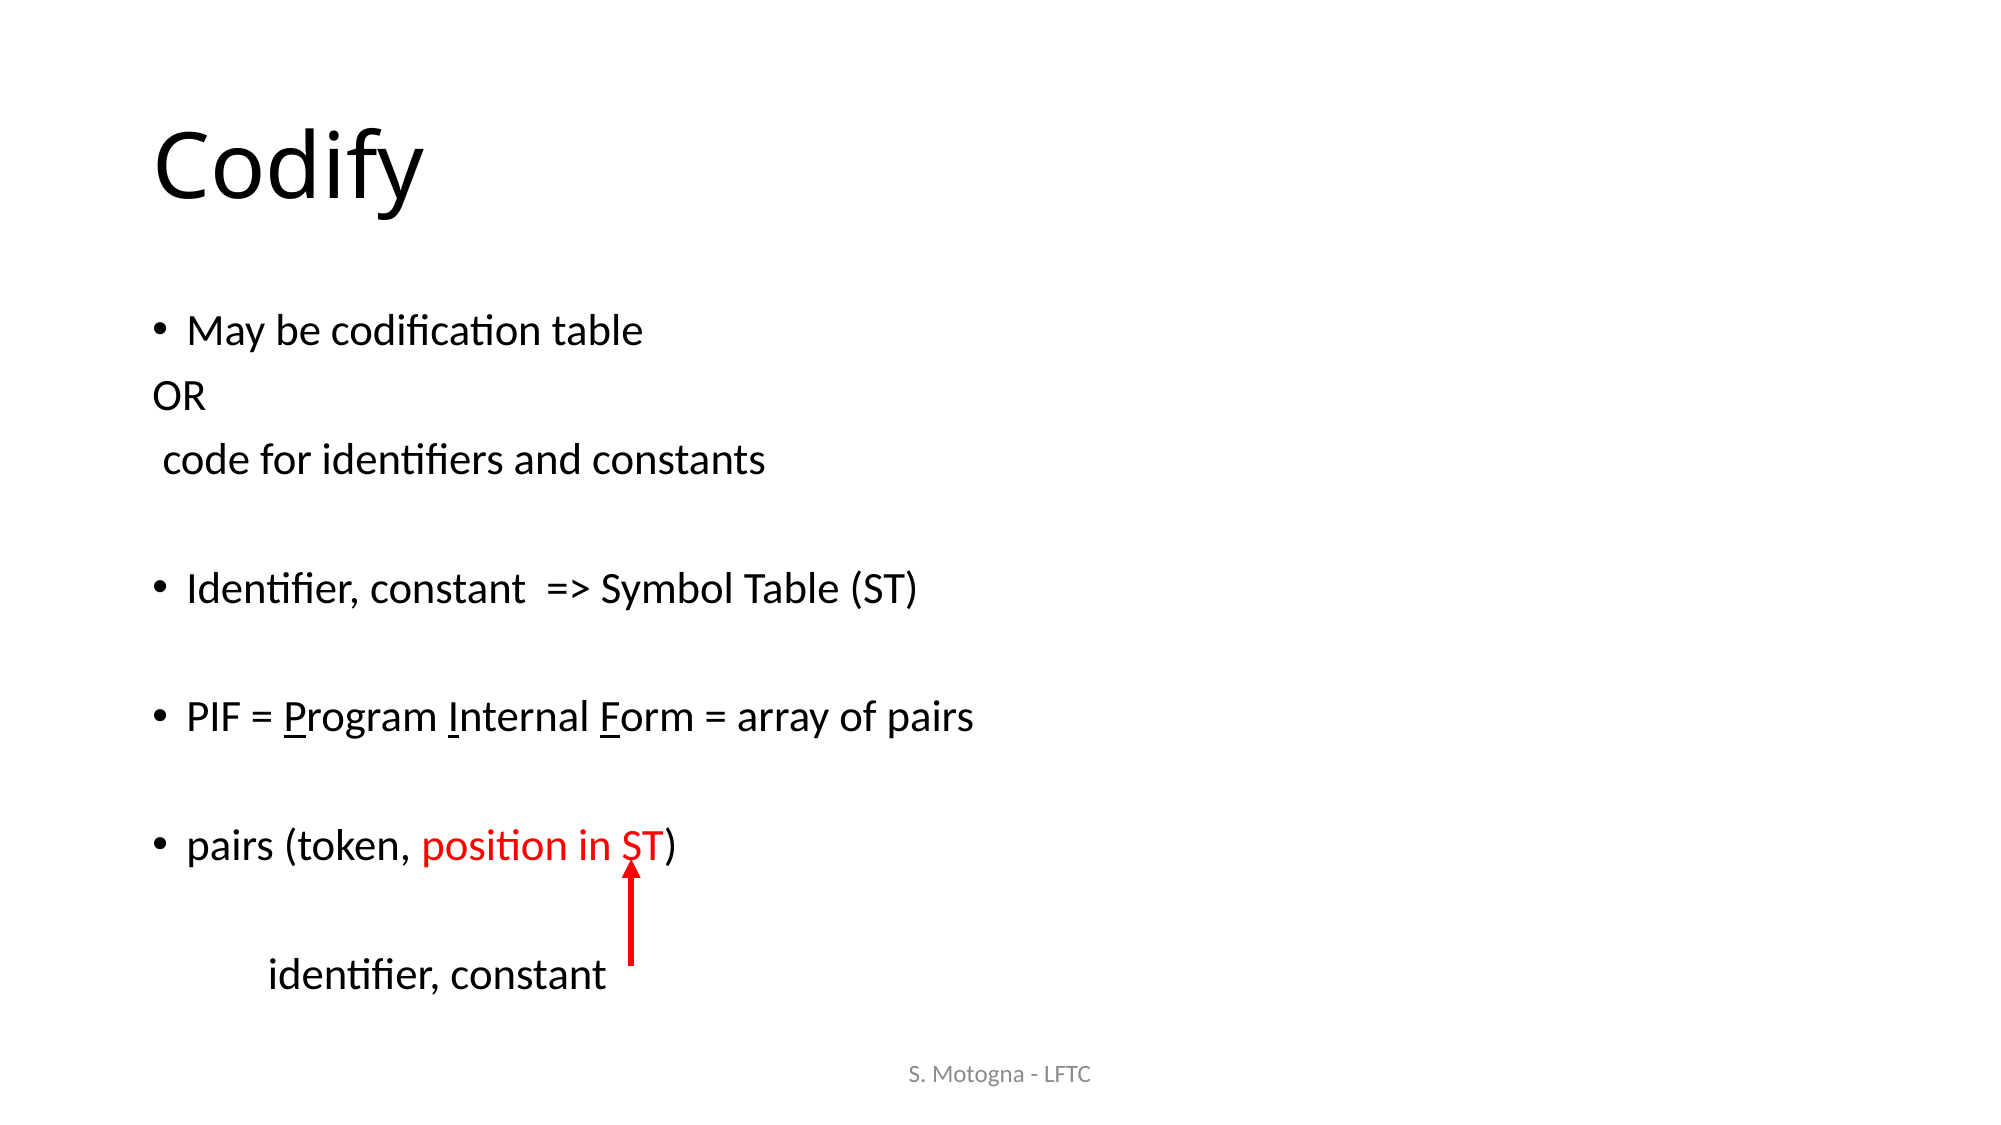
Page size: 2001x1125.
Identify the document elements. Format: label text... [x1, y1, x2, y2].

list May be codification table OR code for identifiers and constants Identifier, constant => Symbol Table (ST) PIF = Program Internal Form = array of pairs pairs (token, position in ST) identifier, constant [137, 299, 1863, 1014]
title Codify [137, 59, 1863, 278]
footer S. Motogna - LFTC [662, 1042, 1338, 1103]
